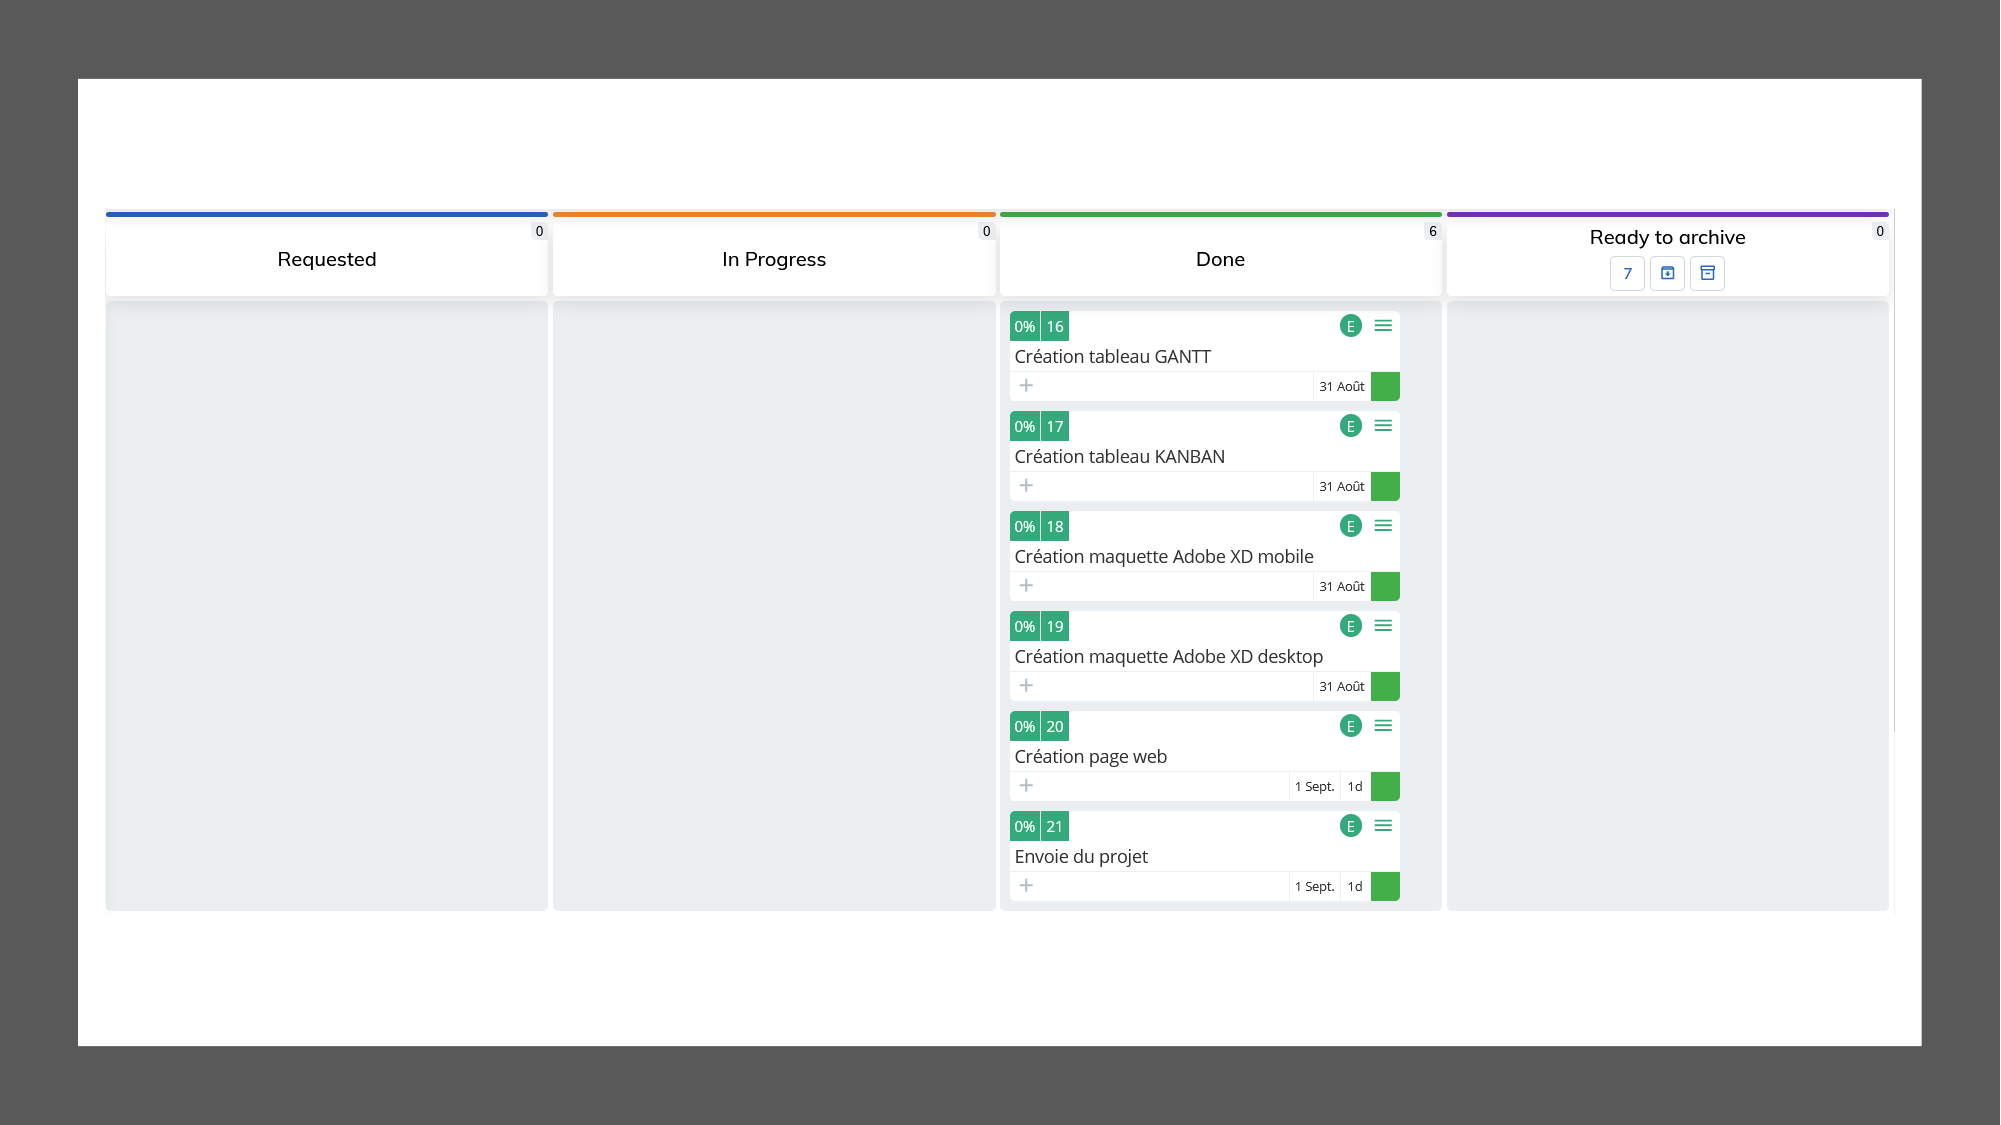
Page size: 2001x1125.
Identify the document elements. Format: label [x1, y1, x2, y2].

text_box [0, 0, 2000, 1125]
text_box [77, 78, 1923, 1047]
picture [105, 209, 1895, 916]
